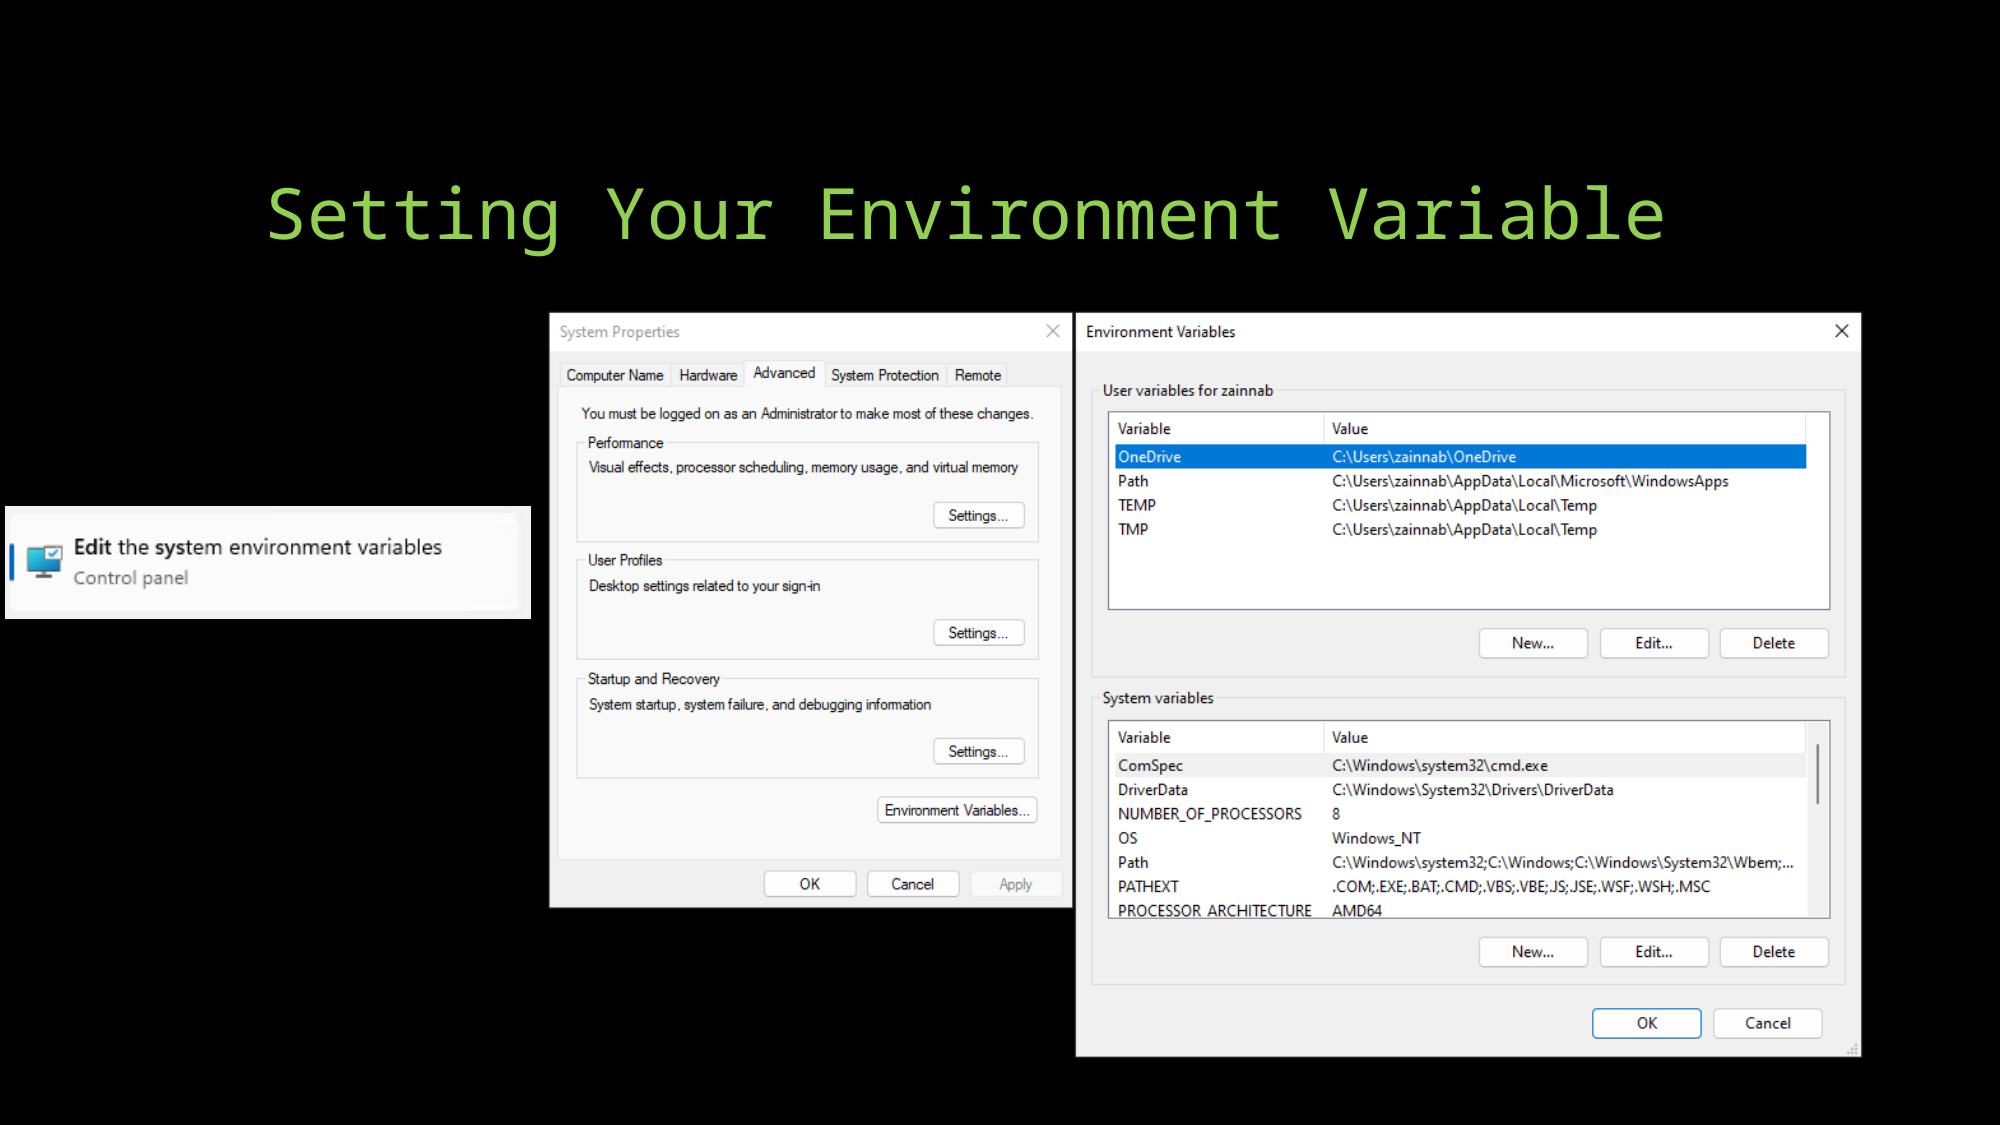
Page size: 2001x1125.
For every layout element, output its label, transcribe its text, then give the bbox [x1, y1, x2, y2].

picture [537, 299, 1888, 1067]
title Setting Your Environment Variable [249, 75, 1750, 263]
picture [5, 506, 531, 619]
